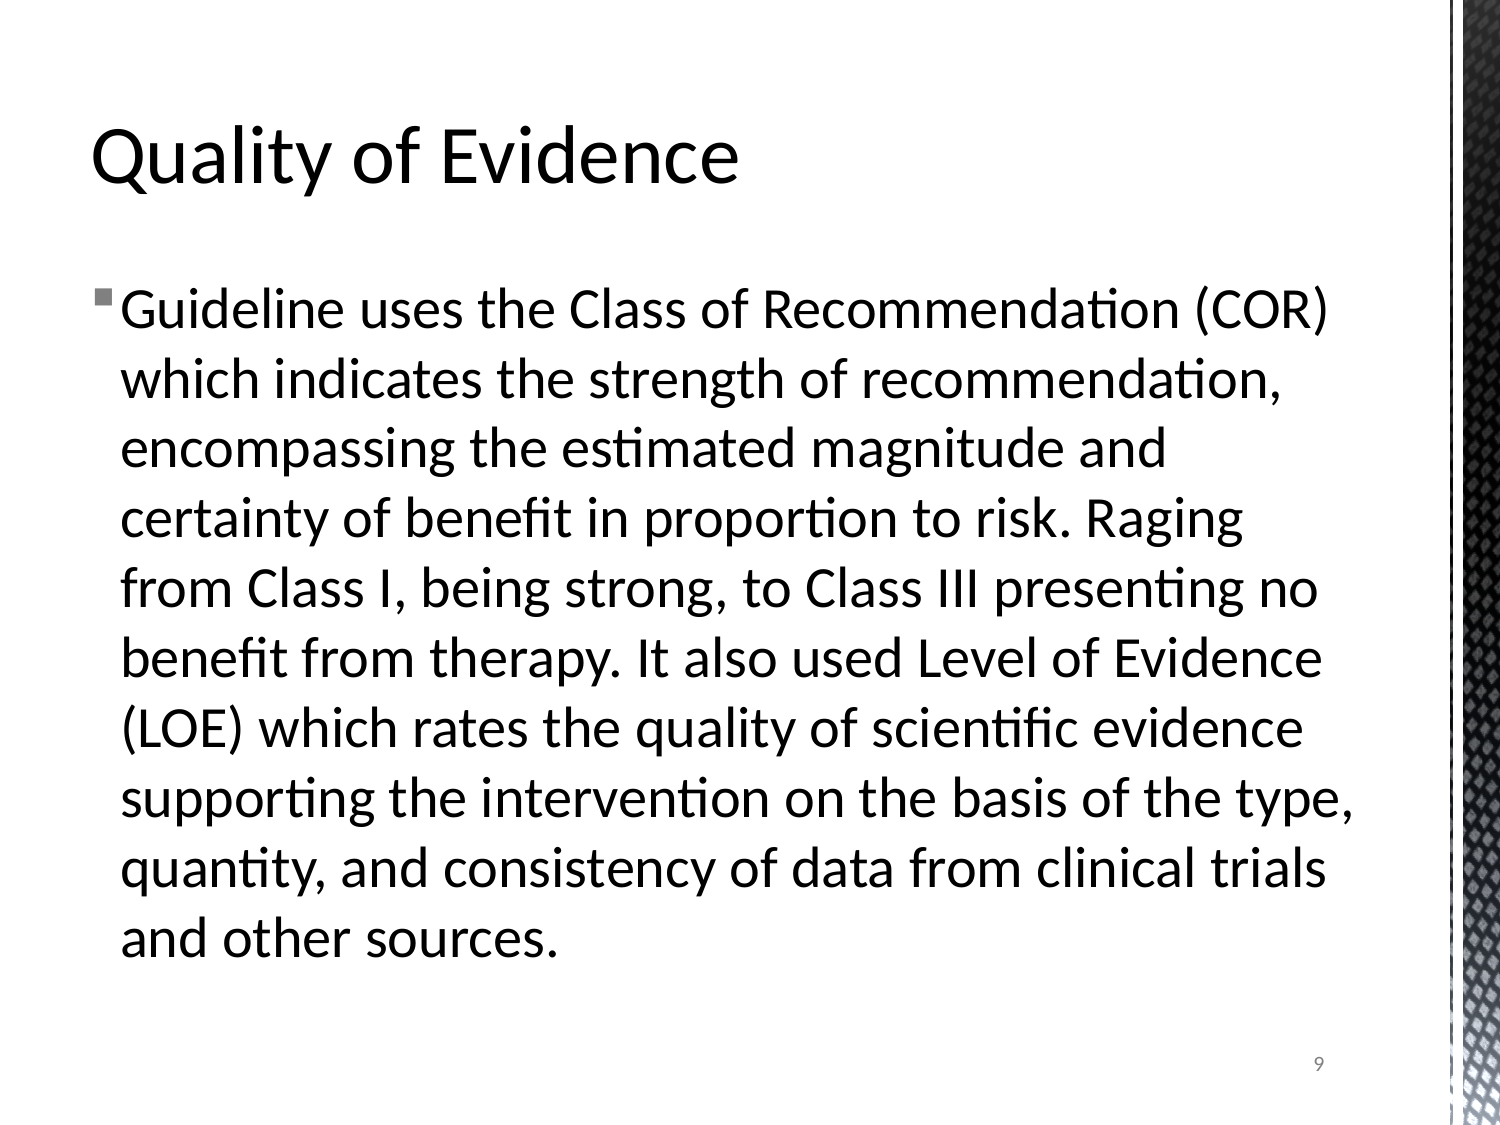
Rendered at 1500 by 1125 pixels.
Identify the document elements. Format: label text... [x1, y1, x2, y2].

list Guideline uses the Class of Recommendation (COR) which indicates the strength of recommendation, encompassing the estimated magnitude and certainty of benefit in proportion to risk. Raging from Class I, being strong, to Class III presenting no benefit from therapy. It also used Level of Evidence (LOE) which rates the quality of scientific evidence supporting the intervention on the basis of the type, quantity, and consistency of data from clinical trials and other sources. [75, 262, 1375, 1013]
slide_number 9 [1275, 1050, 1363, 1075]
picture [1447, 0, 1500, 1125]
title Quality of Evidence [75, 75, 1363, 225]
